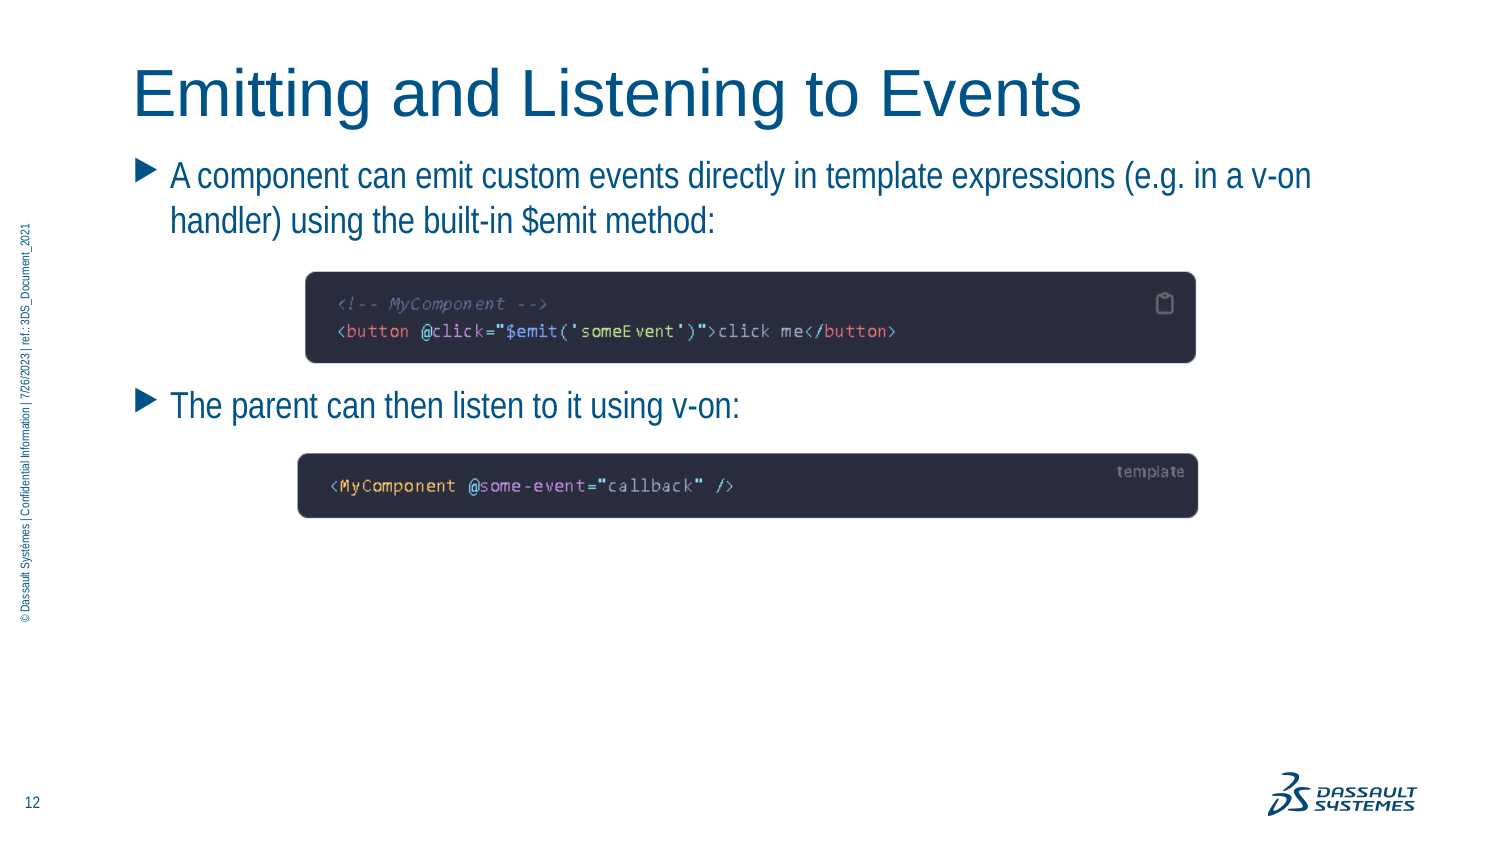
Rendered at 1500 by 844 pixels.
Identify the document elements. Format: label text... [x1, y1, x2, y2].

picture [286, 255, 1209, 376]
list A component can emit custom events directly in template expressions (e.g. in a v-on handler) using the built-in $emit method: The parent can then listen to it using v-on: [117, 144, 1438, 749]
picture [286, 443, 1210, 530]
title Emitting and Listening to Events [118, 59, 1418, 121]
